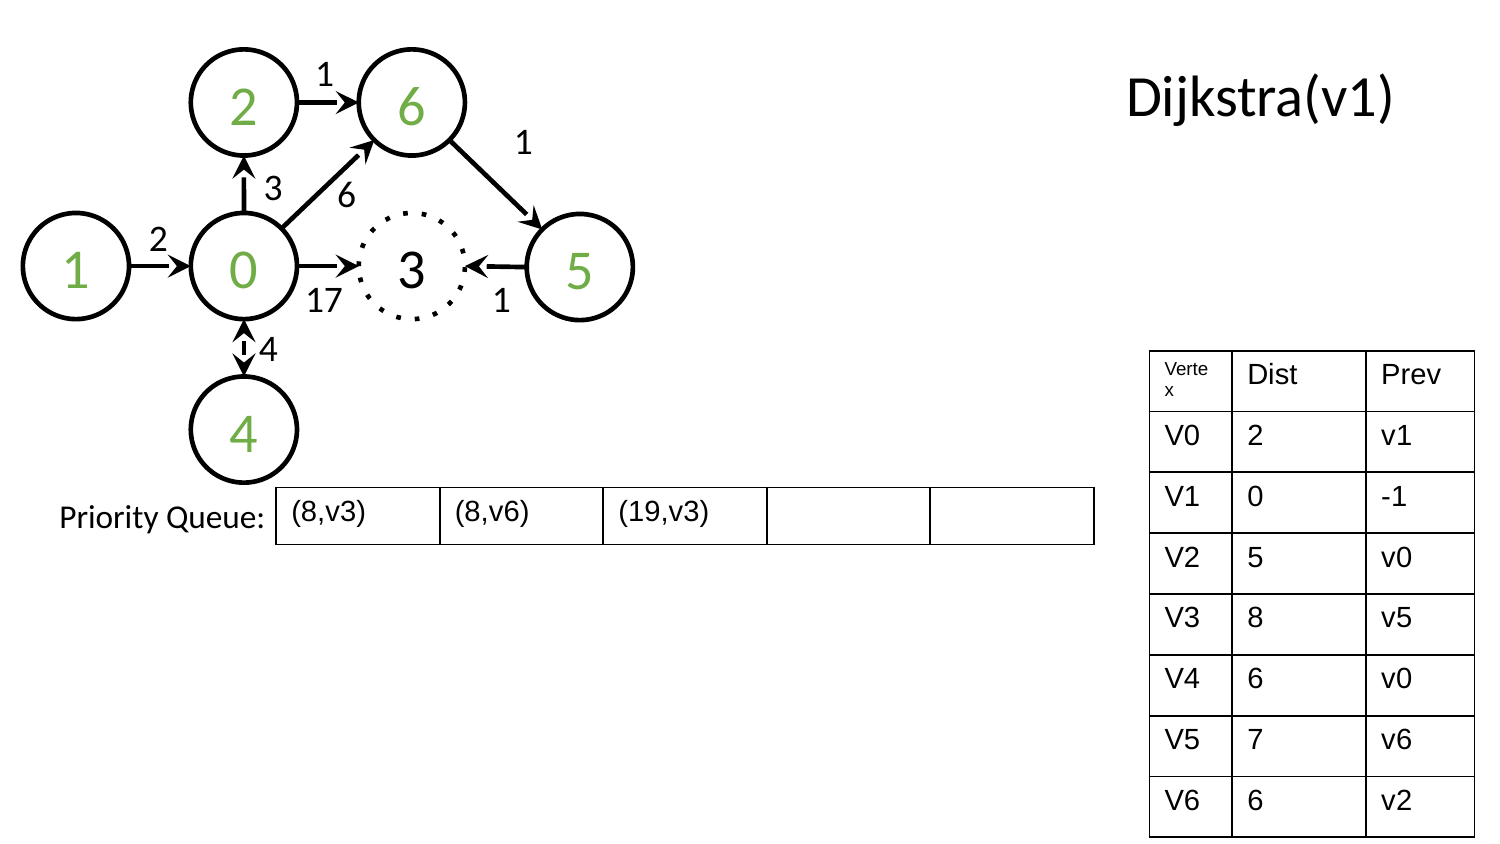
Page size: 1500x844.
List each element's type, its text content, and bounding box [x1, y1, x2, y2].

text_box 0 [190, 213, 297, 320]
table_cell V2 [1150, 534, 1231, 593]
table_cell -1 [1367, 473, 1474, 532]
table_header Prev [1367, 352, 1474, 411]
text_box 1 [498, 109, 543, 139]
text_box 5 [526, 213, 633, 321]
table_cell 8 [1233, 595, 1365, 654]
table_cell 6 [1233, 656, 1365, 715]
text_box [281, 139, 375, 229]
table_cell 0 [1233, 473, 1365, 532]
table_header Dist [1233, 352, 1365, 411]
table_cell v2 [1367, 777, 1474, 836]
text_box Dijkstra(v1) [1111, 50, 1425, 137]
table_header Vertex [1150, 352, 1231, 411]
text_box 1 [300, 41, 344, 101]
text_box Priority Queue: [44, 487, 299, 543]
table_header (8,v3) [277, 488, 439, 544]
table_cell 5 [1233, 534, 1365, 593]
table_cell V3 [1150, 595, 1231, 654]
text_box 3 [248, 155, 276, 217]
table_cell v6 [1367, 717, 1474, 776]
text_box 2 [133, 206, 178, 265]
text_box 2 [190, 49, 297, 156]
table_cell V4 [1150, 656, 1231, 715]
text_box 4 [243, 315, 288, 377]
table_cell V5 [1150, 717, 1231, 776]
table_cell V0 [1150, 412, 1231, 471]
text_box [449, 139, 543, 230]
table_cell v5 [1367, 595, 1474, 654]
table_header [768, 488, 929, 544]
text_box 3 [358, 212, 465, 320]
table_cell 7 [1233, 717, 1365, 776]
text_box 17 [289, 267, 359, 328]
table_cell v0 [1367, 534, 1474, 593]
table_cell v0 [1367, 656, 1474, 715]
table_header [931, 488, 1093, 544]
table_cell 2 [1233, 412, 1365, 471]
table_cell V6 [1150, 777, 1231, 836]
text_box 1 [476, 276, 521, 328]
table_cell V1 [1150, 473, 1231, 532]
table_header (19,v3) [604, 488, 766, 544]
text_box 6 [358, 49, 465, 156]
text_box 4 [190, 376, 297, 483]
table_header (8,v6) [441, 488, 602, 544]
table_cell 6 [1233, 777, 1365, 836]
text_box 1 [22, 212, 129, 320]
table_cell v1 [1367, 412, 1474, 471]
